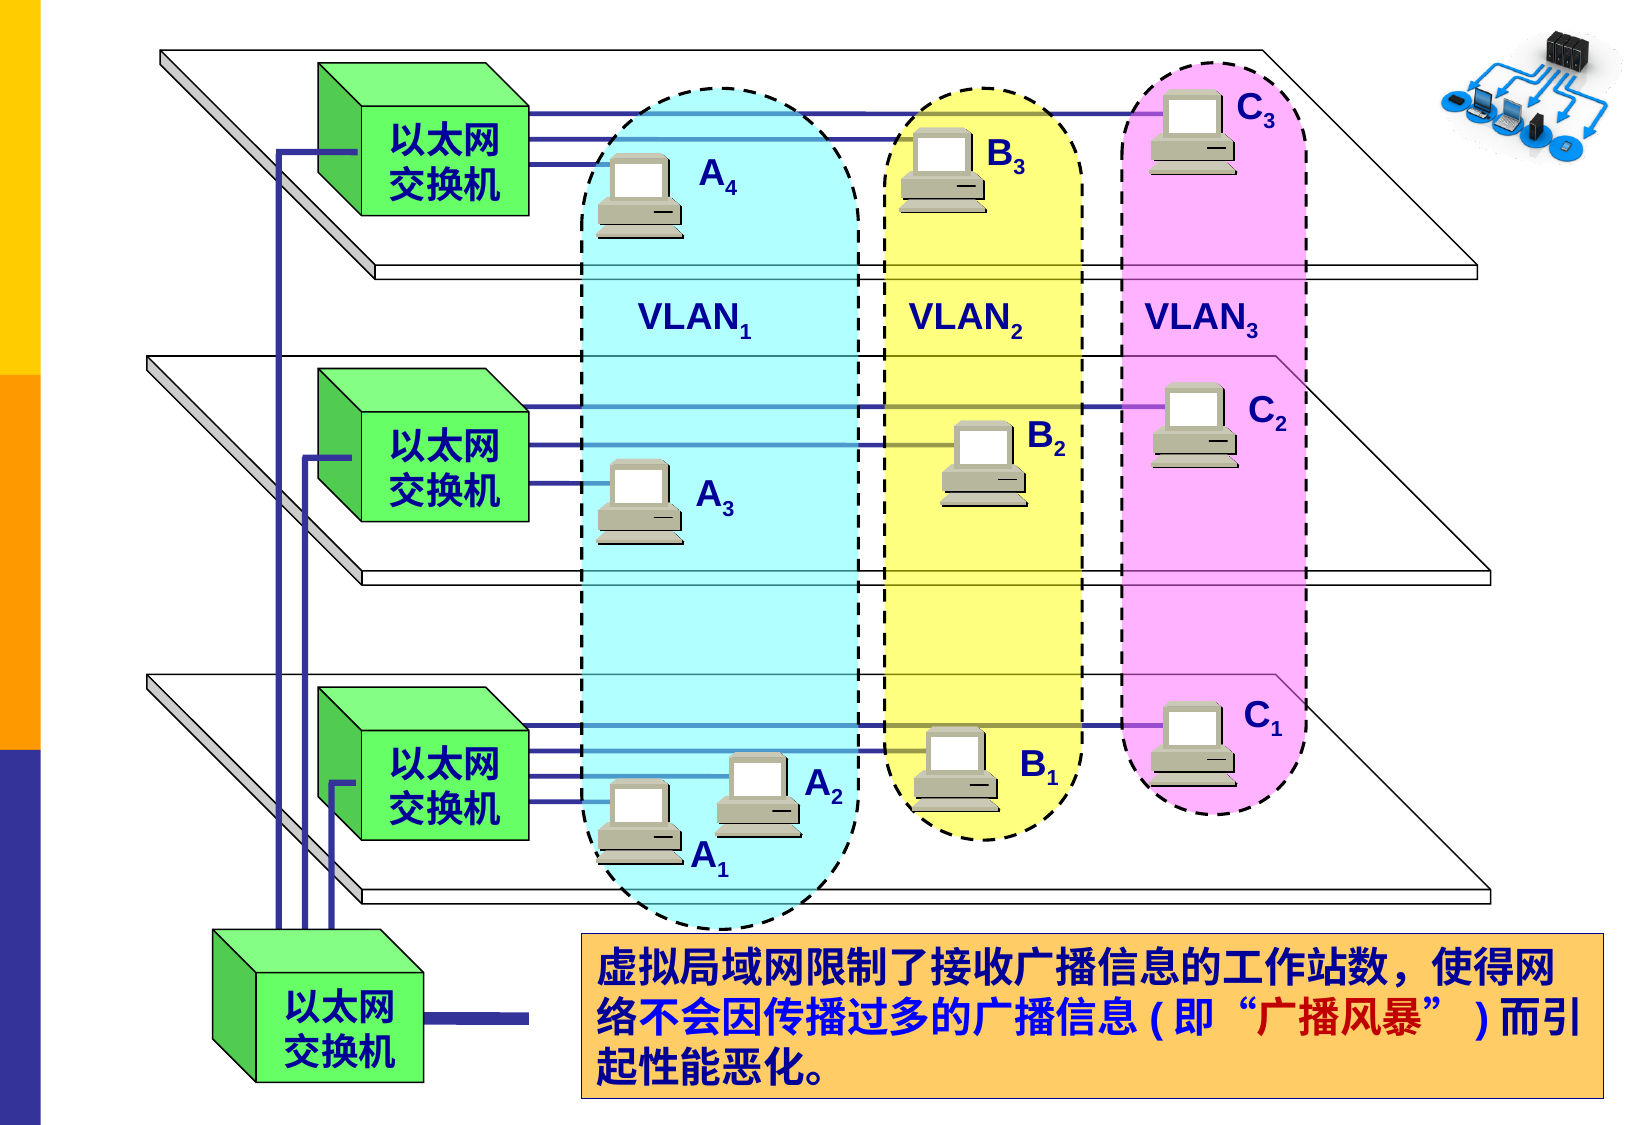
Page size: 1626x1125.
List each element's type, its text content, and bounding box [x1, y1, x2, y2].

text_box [146, 49, 1491, 1083]
text_box 虚拟局域网限制了接收广播信息的工作站数，使得网络不会因传播过多的广播信息(即“广播风暴”)而引起性能恶化。 [1493, 933, 1604, 1099]
picture [1438, 30, 1624, 165]
slide_number [1164, 1042, 1544, 1118]
text_box 虚拟局域网限制了接收广播信息的工作站数，使得网络不会因传播过多的广播信息(即“广播风暴”)而引起性能恶化。 [581, 1090, 1164, 1099]
